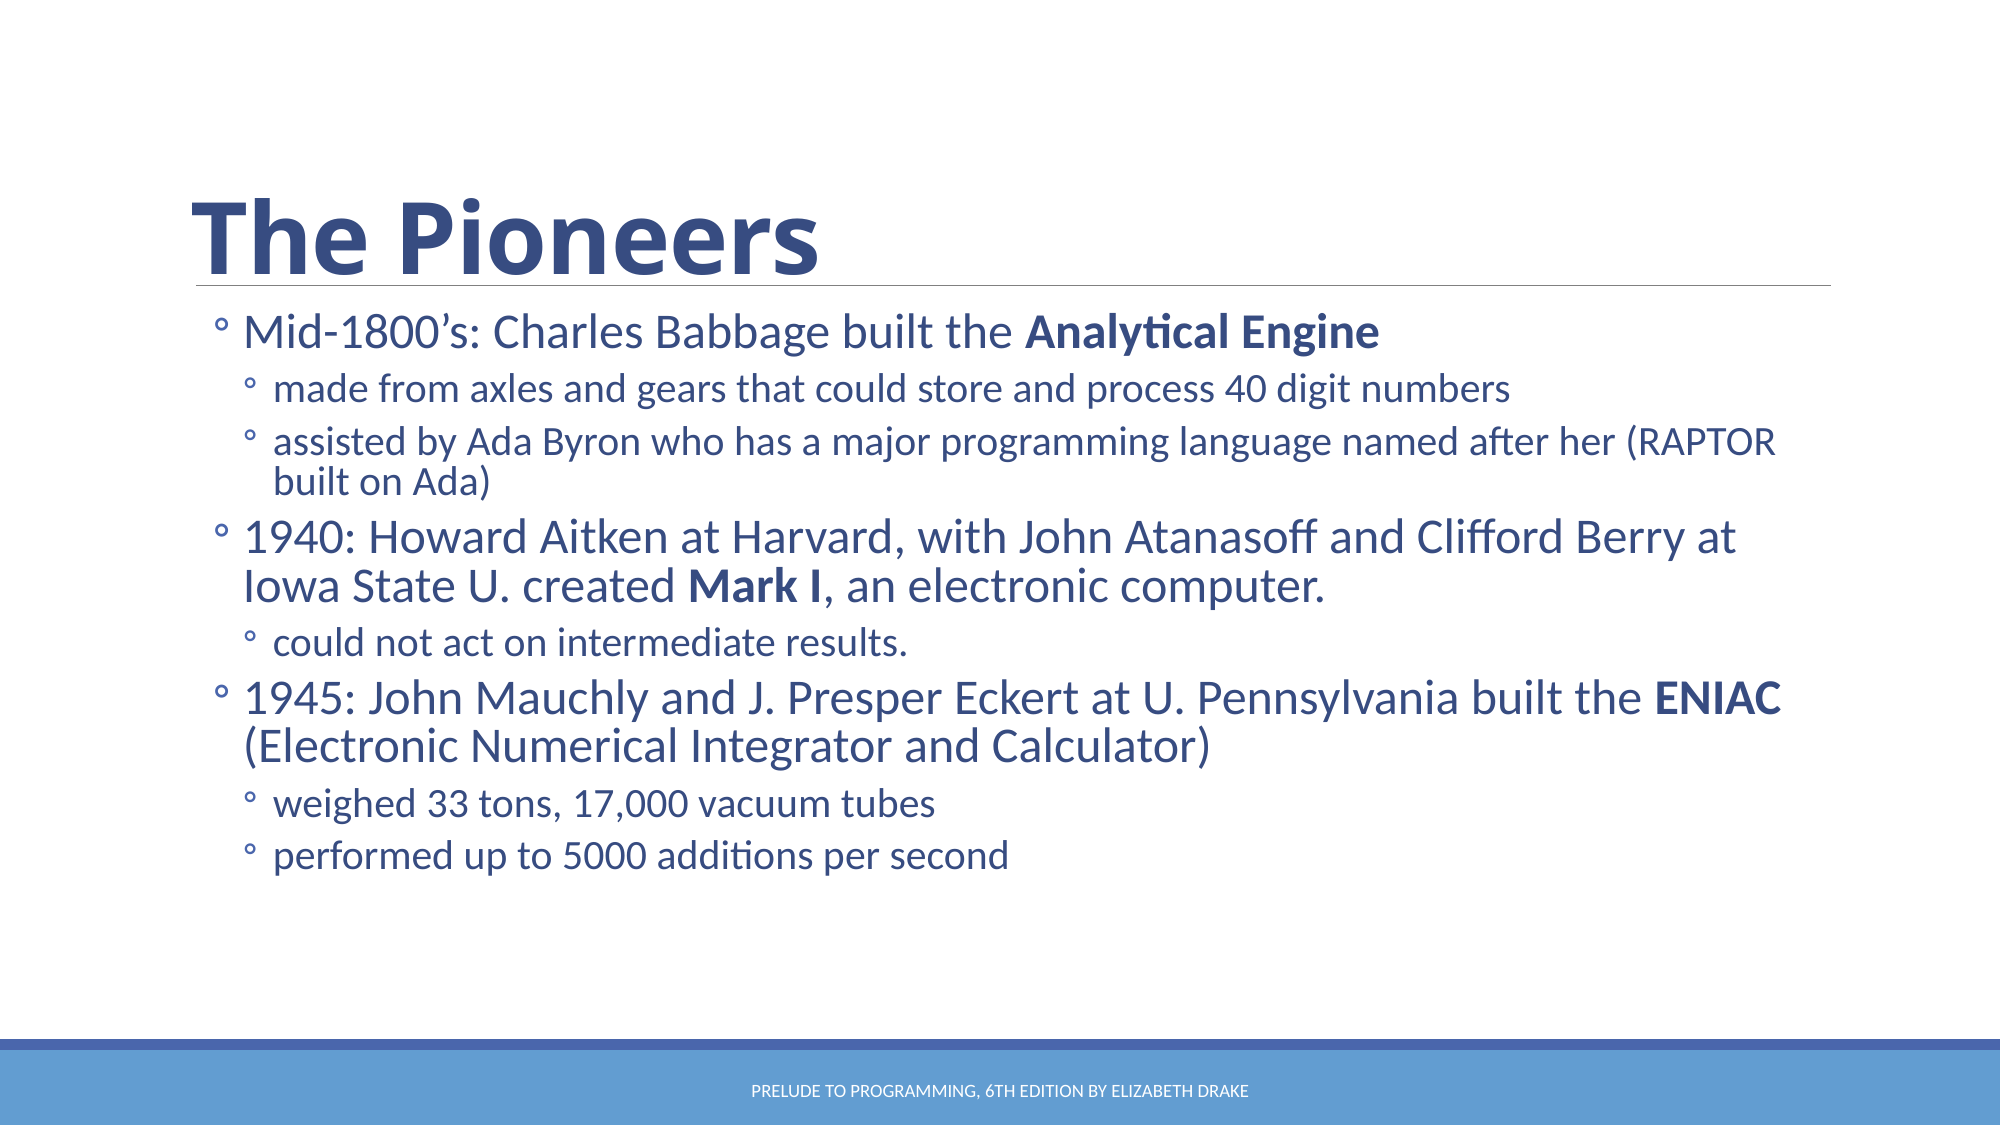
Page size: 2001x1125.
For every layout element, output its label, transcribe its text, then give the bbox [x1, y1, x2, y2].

footer Prelude to Programming, 6th edition by Elizabeth Drake [604, 1059, 1396, 1120]
list Mid-1800’s: Charles Babbage built the Analytical Engine made from axles and gears that could store and process 40 digit numbers assisted by Ada Byron who has a major programming language named after her (RAPTOR built on Ada) 1940: Howard Aitken at Harvard, with John Atanasoff and Clifford Berry at Iowa State U. created Mark I, an electronic computer. could not act on intermediate results. 1945: John Mauchly and J. Presper Eckert at U. Pennsylvania built the ENIAC (Electronic Numerical Integrator and Calculator) weighed 33 tons, 17,000 vacuum tubes performed up to 5000 additions per second [180, 302, 1830, 963]
title The Pioneers [175, 64, 1826, 303]
